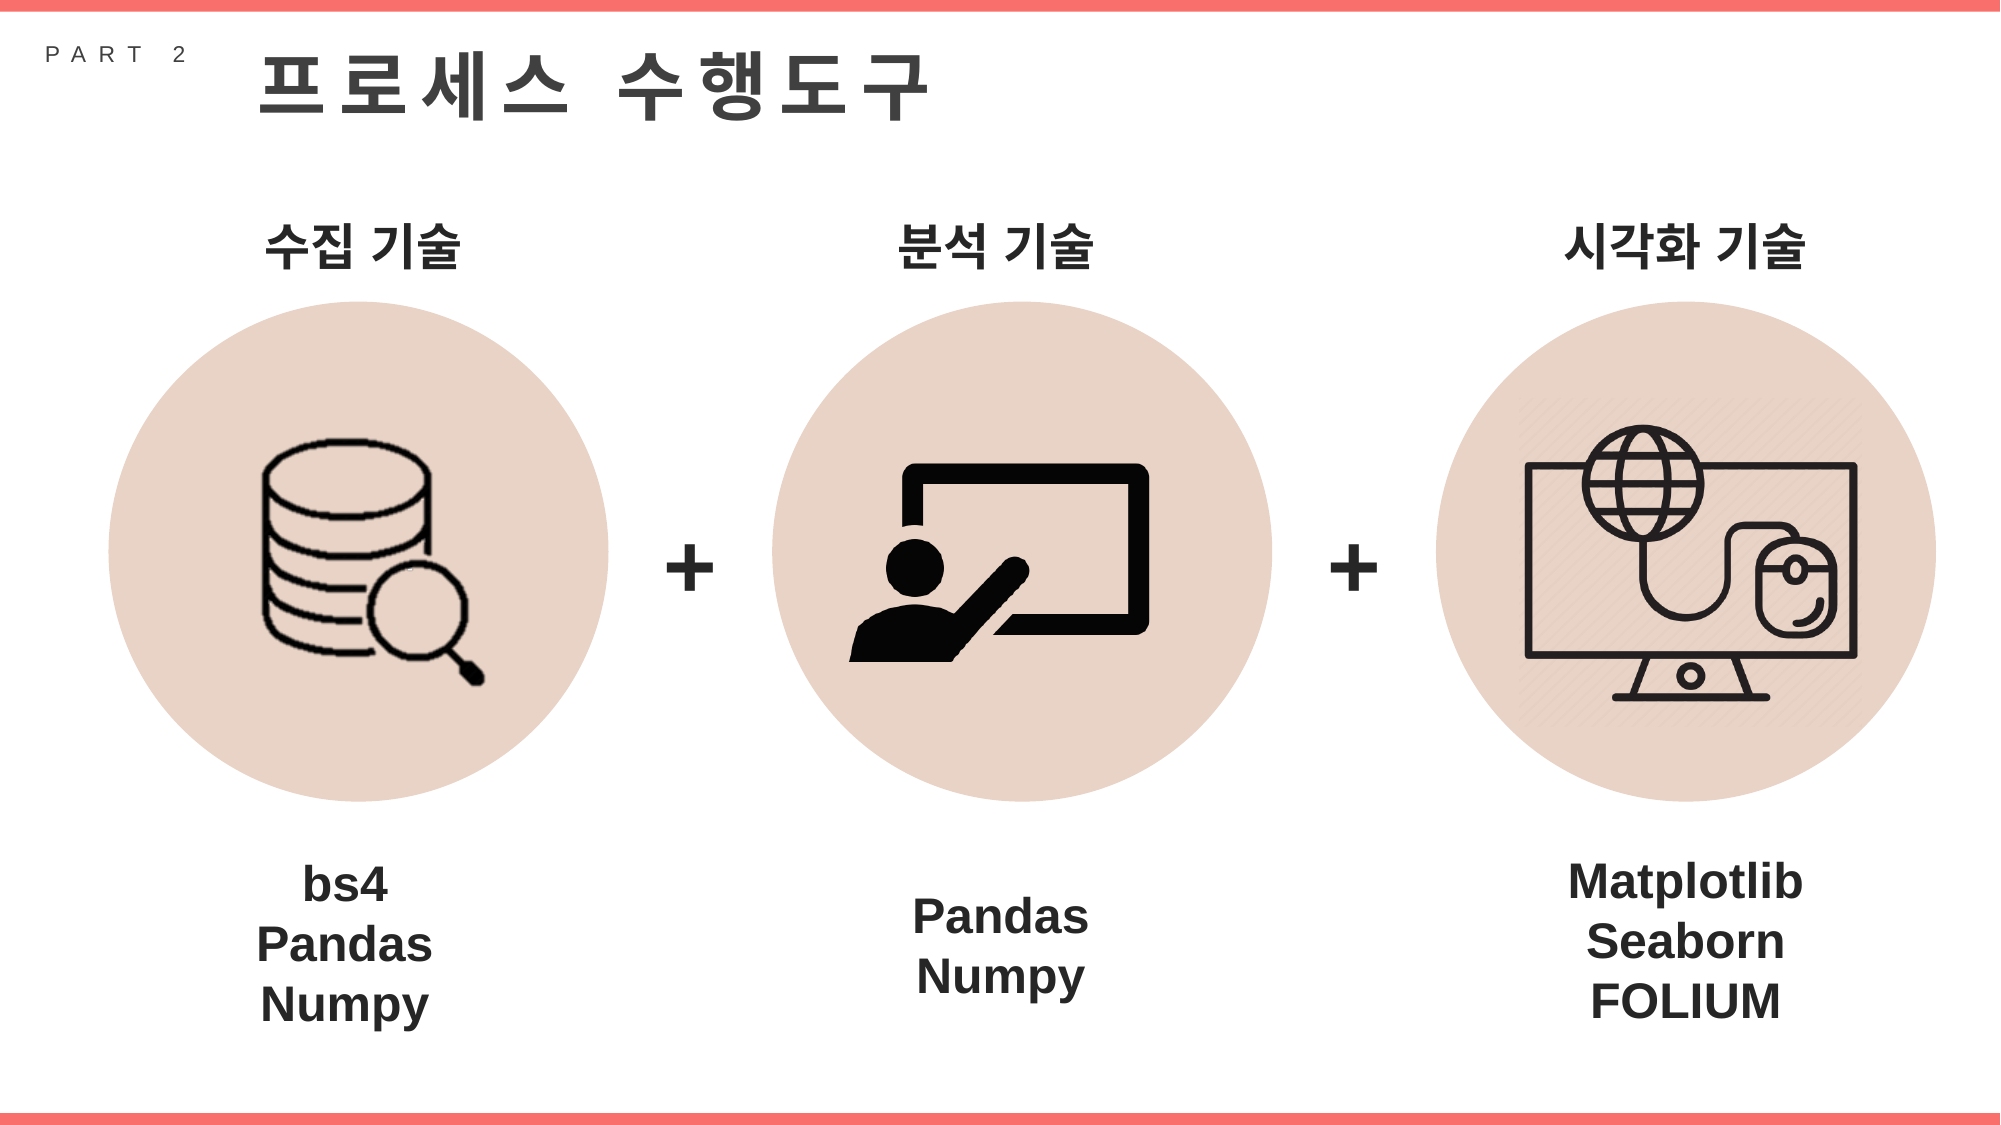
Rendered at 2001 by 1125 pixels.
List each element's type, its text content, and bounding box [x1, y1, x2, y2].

text_box [771, 300, 1274, 803]
text_box + [1312, 499, 1396, 624]
text_box 수집 기술 [148, 208, 594, 283]
picture [208, 398, 539, 727]
picture [1519, 398, 1862, 727]
text_box + [648, 499, 732, 624]
text_box 프로세스 수행도구 [242, 32, 946, 138]
text_box bs4 Pandas Numpy [241, 844, 449, 1099]
text_box Pandas Numpy [897, 876, 1105, 1072]
text_box 시각화 기술 [1463, 208, 1909, 283]
text_box 분석 기술 [780, 208, 1226, 283]
text_box [0, 0, 2000, 13]
text_box PART 2 [30, 32, 201, 75]
text_box [107, 300, 610, 803]
picture [834, 398, 1163, 727]
text_box Matplotlib Seaborn FOLIUM [1552, 841, 1820, 1036]
text_box [0, 1112, 2000, 1125]
text_box [1434, 300, 1938, 803]
